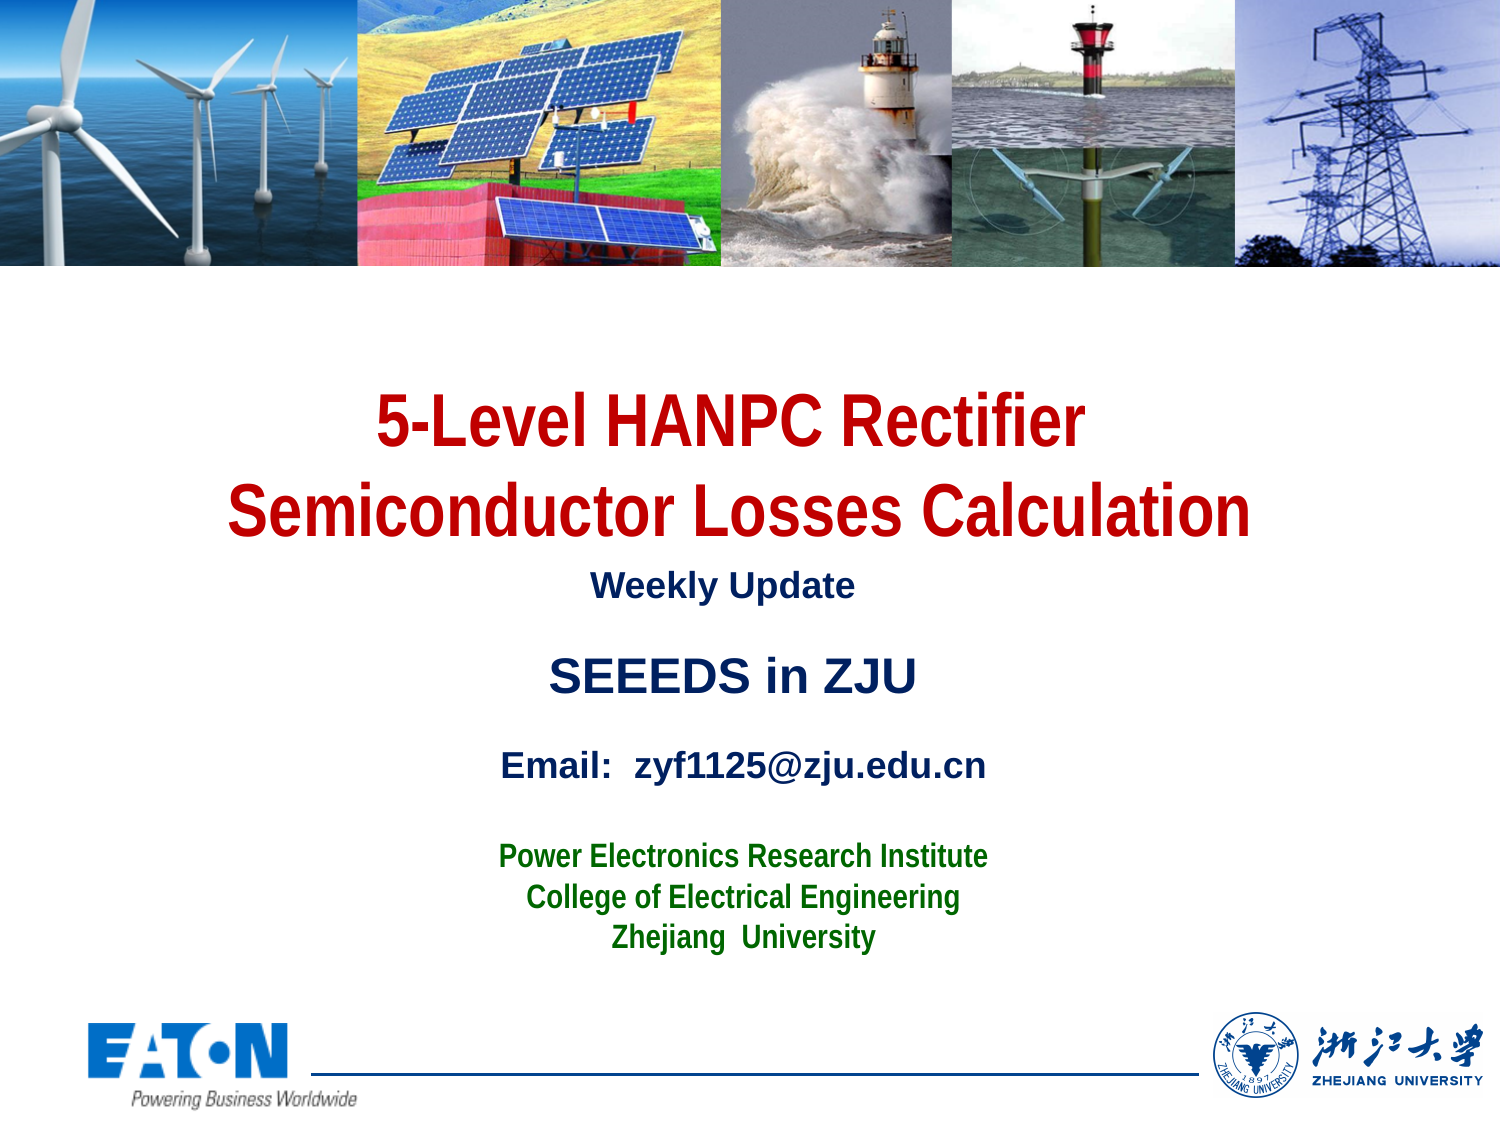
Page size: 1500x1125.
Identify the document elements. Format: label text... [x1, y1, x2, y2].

text_box Weekly Update [85, 511, 1361, 614]
text_box Power Electronics Research Institute College of Electrical Engineering Zhejiang University [106, 826, 1382, 963]
picture [0, 0, 1500, 267]
text_box 5-Level HANPC Rectifier Semiconductor Losses Calculation [58, 371, 1422, 555]
picture [82, 1023, 366, 1113]
text_box SEEEDS in ZJU [102, 615, 1378, 713]
text_box Email: zyf1125@zju.edu.cn [106, 732, 1382, 794]
picture [1213, 1012, 1483, 1098]
